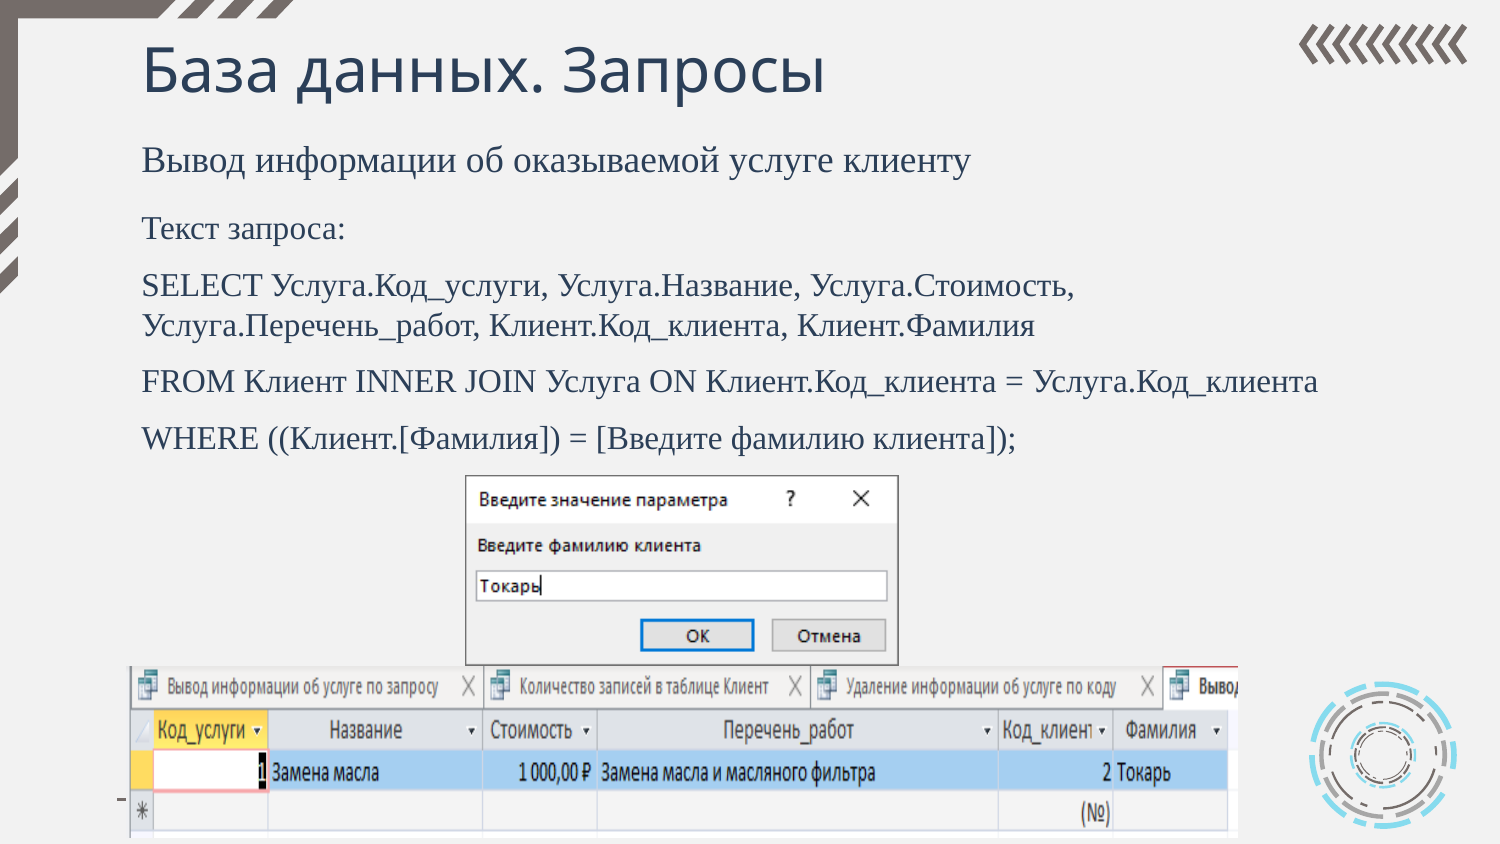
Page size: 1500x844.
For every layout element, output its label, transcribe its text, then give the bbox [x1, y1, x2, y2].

text_box Вывод информации об оказываемой услуге клиенту [126, 105, 1421, 188]
text_box Текст запроса: SELECT Услуга.Код_услуги, Услуга.Название, Услуга.Стоимость, Услуга.Перечень_работ, Клиент.Код_клиента, Клиент.Фамилия FROM Клиент INNER JOIN Услуга ON Клиент.Код_клиента = Услуга.Код_клиента WHERE ((Клиент.[Фамилия]) = [Введите фамилию клиента]); [126, 198, 1413, 520]
picture [126, 475, 1239, 839]
title База данных. Запросы [126, 15, 1266, 105]
